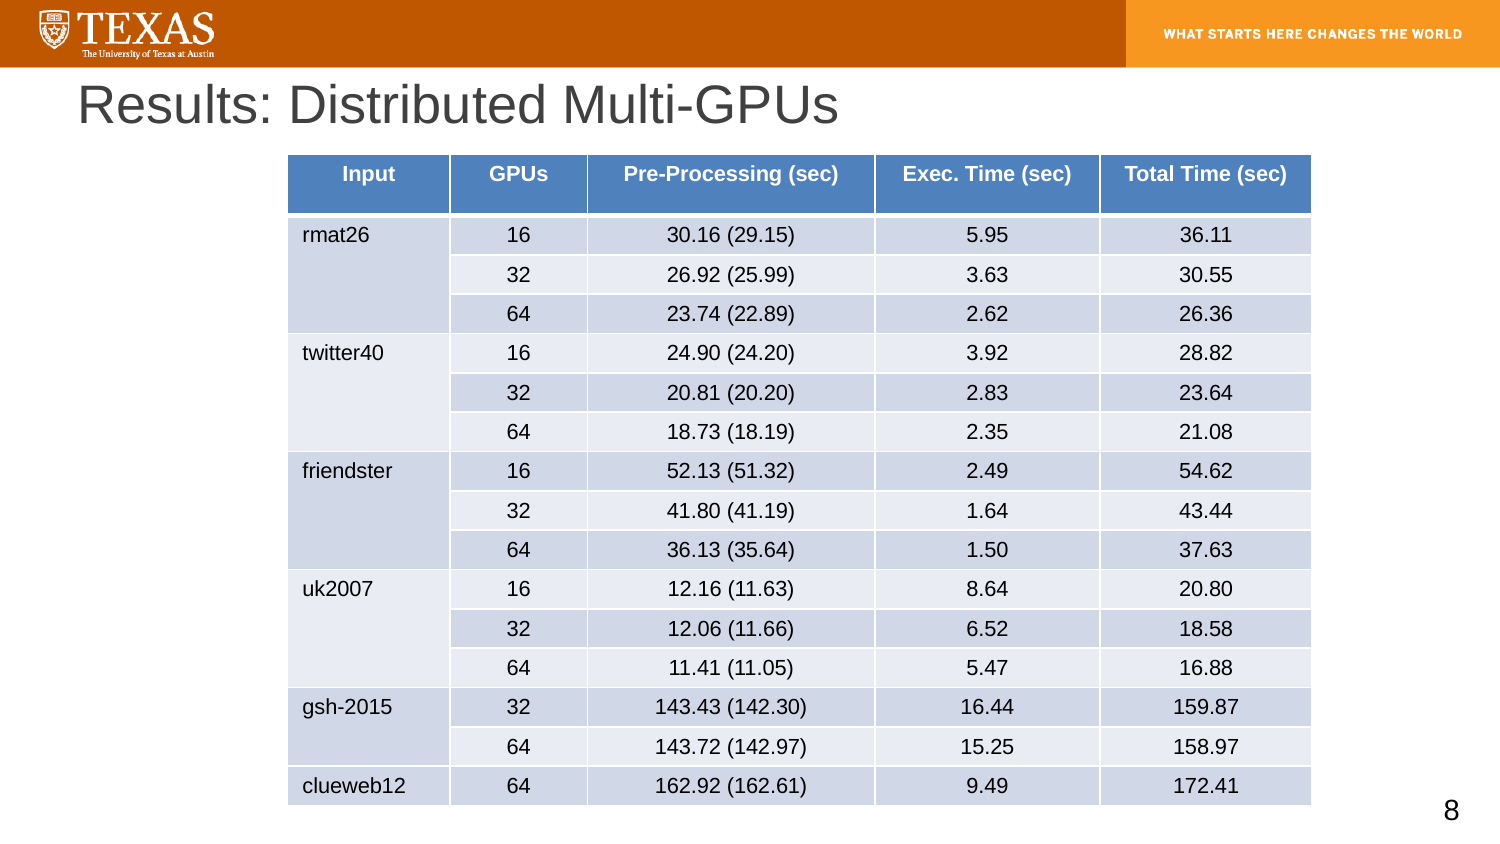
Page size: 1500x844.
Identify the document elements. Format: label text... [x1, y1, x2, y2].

table_cell 162.92 (162.61) [588, 767, 874, 805]
table_cell 20.80 [1101, 570, 1311, 608]
table_cell 30.55 [1101, 256, 1311, 293]
table_cell 6.52 [876, 610, 1099, 647]
table_cell 30.16 (29.15) [588, 218, 874, 254]
table_cell 64 [451, 649, 587, 687]
table_cell 64 [451, 767, 587, 805]
table_cell 64 [451, 531, 587, 569]
table_cell 2.62 [876, 295, 1099, 333]
title Results: Distributed Multi-GPUs [62, 31, 1413, 172]
table_cell 3.92 [876, 334, 1099, 372]
table_cell twitter40 [288, 334, 449, 451]
table_cell 52.13 (51.32) [588, 452, 874, 490]
table_cell 43.44 [1101, 492, 1311, 529]
table_cell rmat26 [288, 218, 449, 333]
table_cell 158.97 [1101, 728, 1311, 765]
table_cell 16 [451, 334, 587, 372]
table_cell 12.06 (11.66) [588, 610, 874, 647]
table_cell 8.64 [876, 570, 1099, 608]
table_cell 159.87 [1101, 688, 1311, 726]
table_cell 143.72 (142.97) [588, 728, 874, 765]
table_header Total Time (sec) [1101, 155, 1311, 213]
text_box 8 [1428, 783, 1475, 834]
table_cell friendster [288, 452, 449, 569]
table_cell 41.80 (41.19) [588, 492, 874, 529]
table_cell 16 [451, 218, 587, 254]
picture [0, 0, 1500, 844]
table_header GPUs [451, 155, 587, 213]
table_cell 172.41 [1101, 767, 1311, 805]
table_cell clueweb12 [288, 767, 449, 805]
table_cell 18.73 (18.19) [588, 413, 874, 451]
table_header Input [288, 155, 449, 213]
table_cell 2.49 [876, 452, 1099, 490]
table_cell 9.49 [876, 767, 1099, 805]
table_cell 1.50 [876, 531, 1099, 569]
table_cell 64 [451, 295, 587, 333]
table_cell 64 [451, 413, 587, 451]
table_cell 23.74 (22.89) [588, 295, 874, 333]
table_cell 5.95 [876, 218, 1099, 254]
table_cell 16.44 [876, 688, 1099, 726]
table_cell 3.63 [876, 256, 1099, 293]
table_cell 24.90 (24.20) [588, 334, 874, 372]
table_cell 64 [451, 728, 587, 765]
table_cell 32 [451, 688, 587, 726]
table_header Exec. Time (sec) [876, 155, 1099, 213]
table_cell 36.11 [1101, 218, 1311, 254]
table_cell 26.92 (25.99) [588, 256, 874, 293]
table_cell 36.13 (35.64) [588, 531, 874, 569]
table_cell 18.58 [1101, 610, 1311, 647]
table_cell 12.16 (11.63) [588, 570, 874, 608]
table_cell 32 [451, 256, 587, 293]
table_cell 21.08 [1101, 413, 1311, 451]
table_cell 2.35 [876, 413, 1099, 451]
table_cell 26.36 [1101, 295, 1311, 333]
table_cell 20.81 (20.20) [588, 374, 874, 411]
table_cell 32 [451, 492, 587, 529]
table_header Pre-Processing (sec) [588, 155, 874, 213]
table_cell 2.83 [876, 374, 1099, 411]
table_cell gsh-2015 [288, 688, 449, 765]
table_cell 16 [451, 570, 587, 608]
table_cell 5.47 [876, 649, 1099, 687]
table_cell 16.88 [1101, 649, 1311, 687]
table_cell 11.41 (11.05) [588, 649, 874, 687]
table_cell 32 [451, 374, 587, 411]
table_cell 1.64 [876, 492, 1099, 529]
table_cell 28.82 [1101, 334, 1311, 372]
table_cell 16 [451, 452, 587, 490]
table_cell 15.25 [876, 728, 1099, 765]
table_cell 143.43 (142.30) [588, 688, 874, 726]
table_cell uk2007 [288, 570, 449, 687]
table_cell 54.62 [1101, 452, 1311, 490]
table_cell 23.64 [1101, 374, 1311, 411]
table_cell 37.63 [1101, 531, 1311, 569]
table_cell 32 [451, 610, 587, 647]
